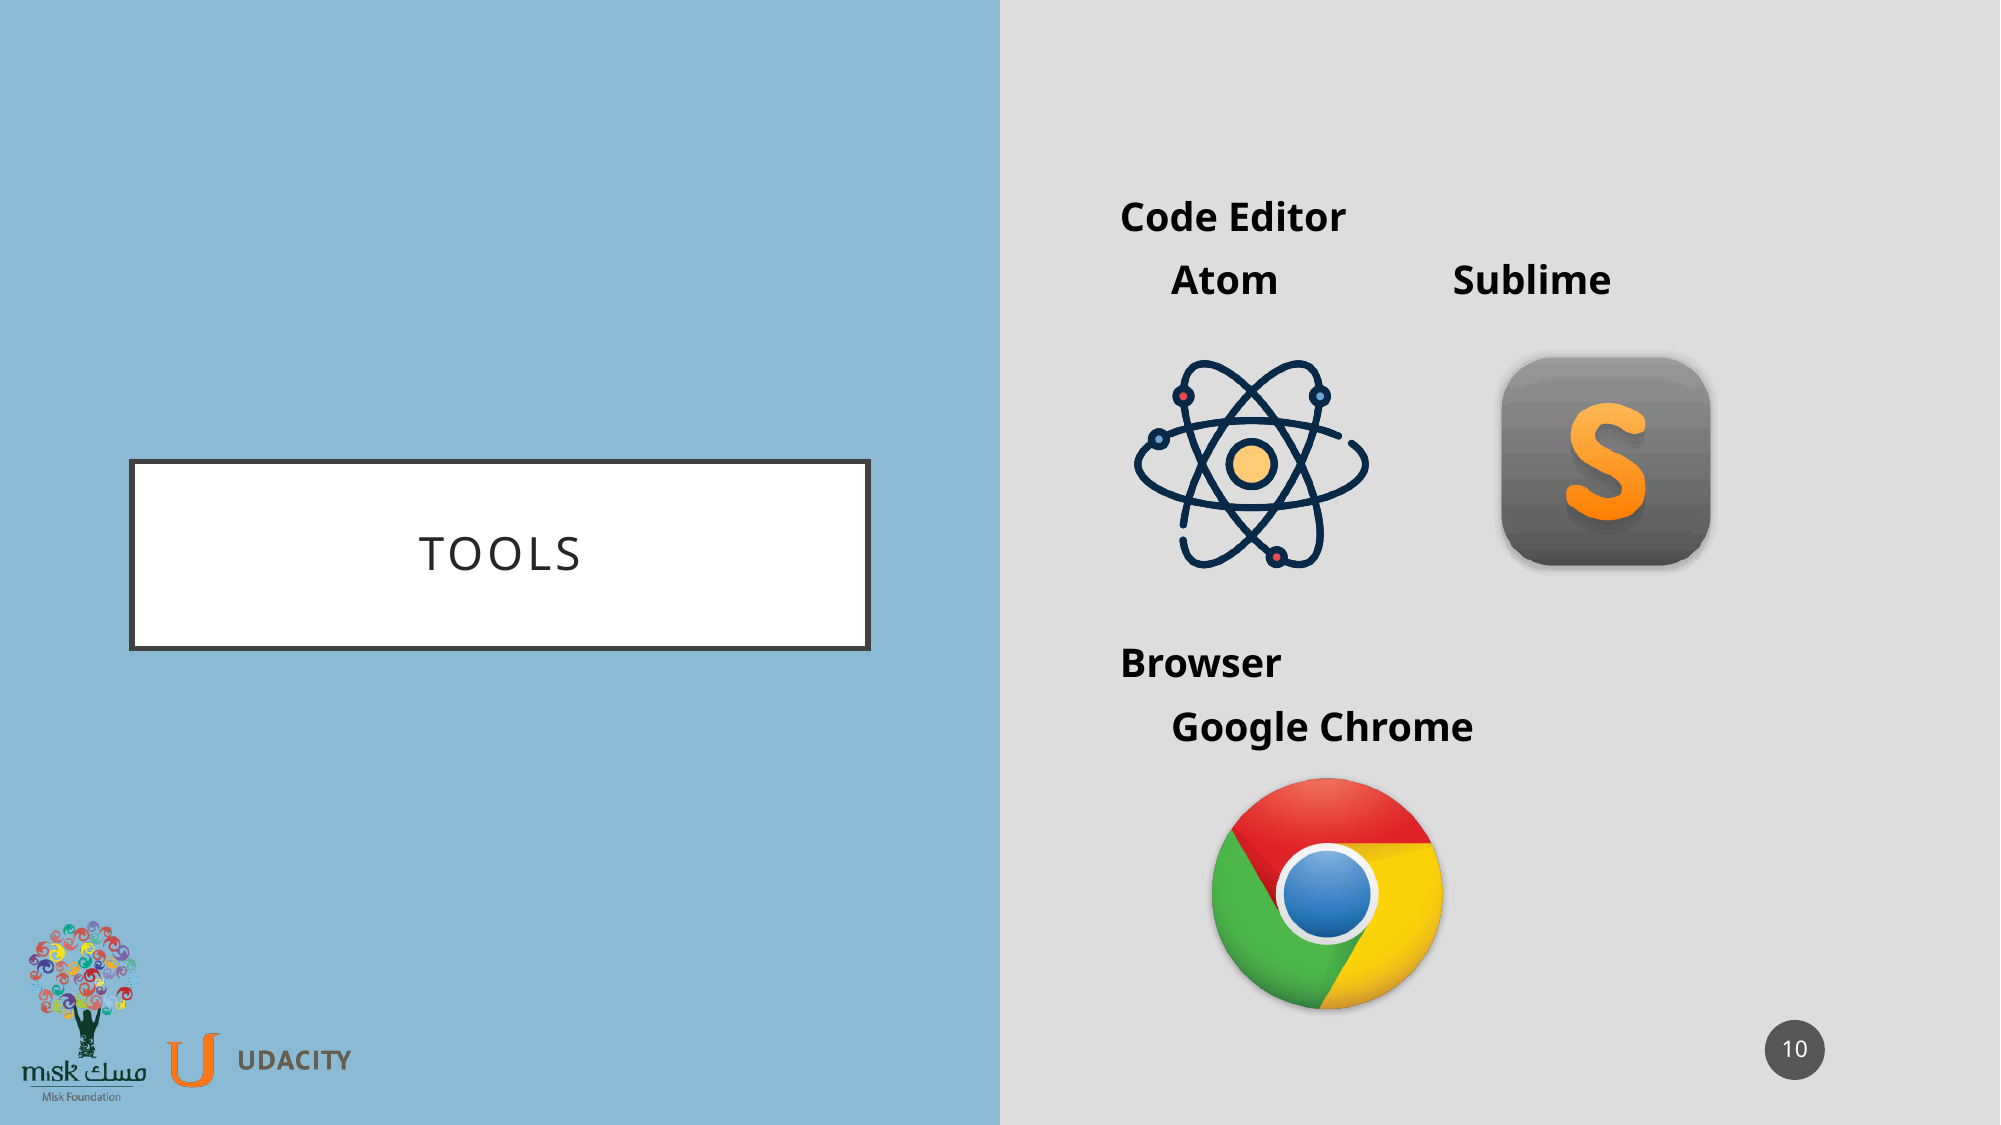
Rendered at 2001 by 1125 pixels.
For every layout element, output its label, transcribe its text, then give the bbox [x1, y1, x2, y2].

slide_number 10 [1764, 1019, 1825, 1080]
picture [1195, 762, 1459, 1025]
picture [1134, 347, 1369, 581]
picture [1488, 347, 1723, 581]
title tools [129, 459, 871, 651]
picture [21, 921, 369, 1106]
list Code Editor Atom Sublime Browser Google Chrome [1104, 184, 1895, 763]
